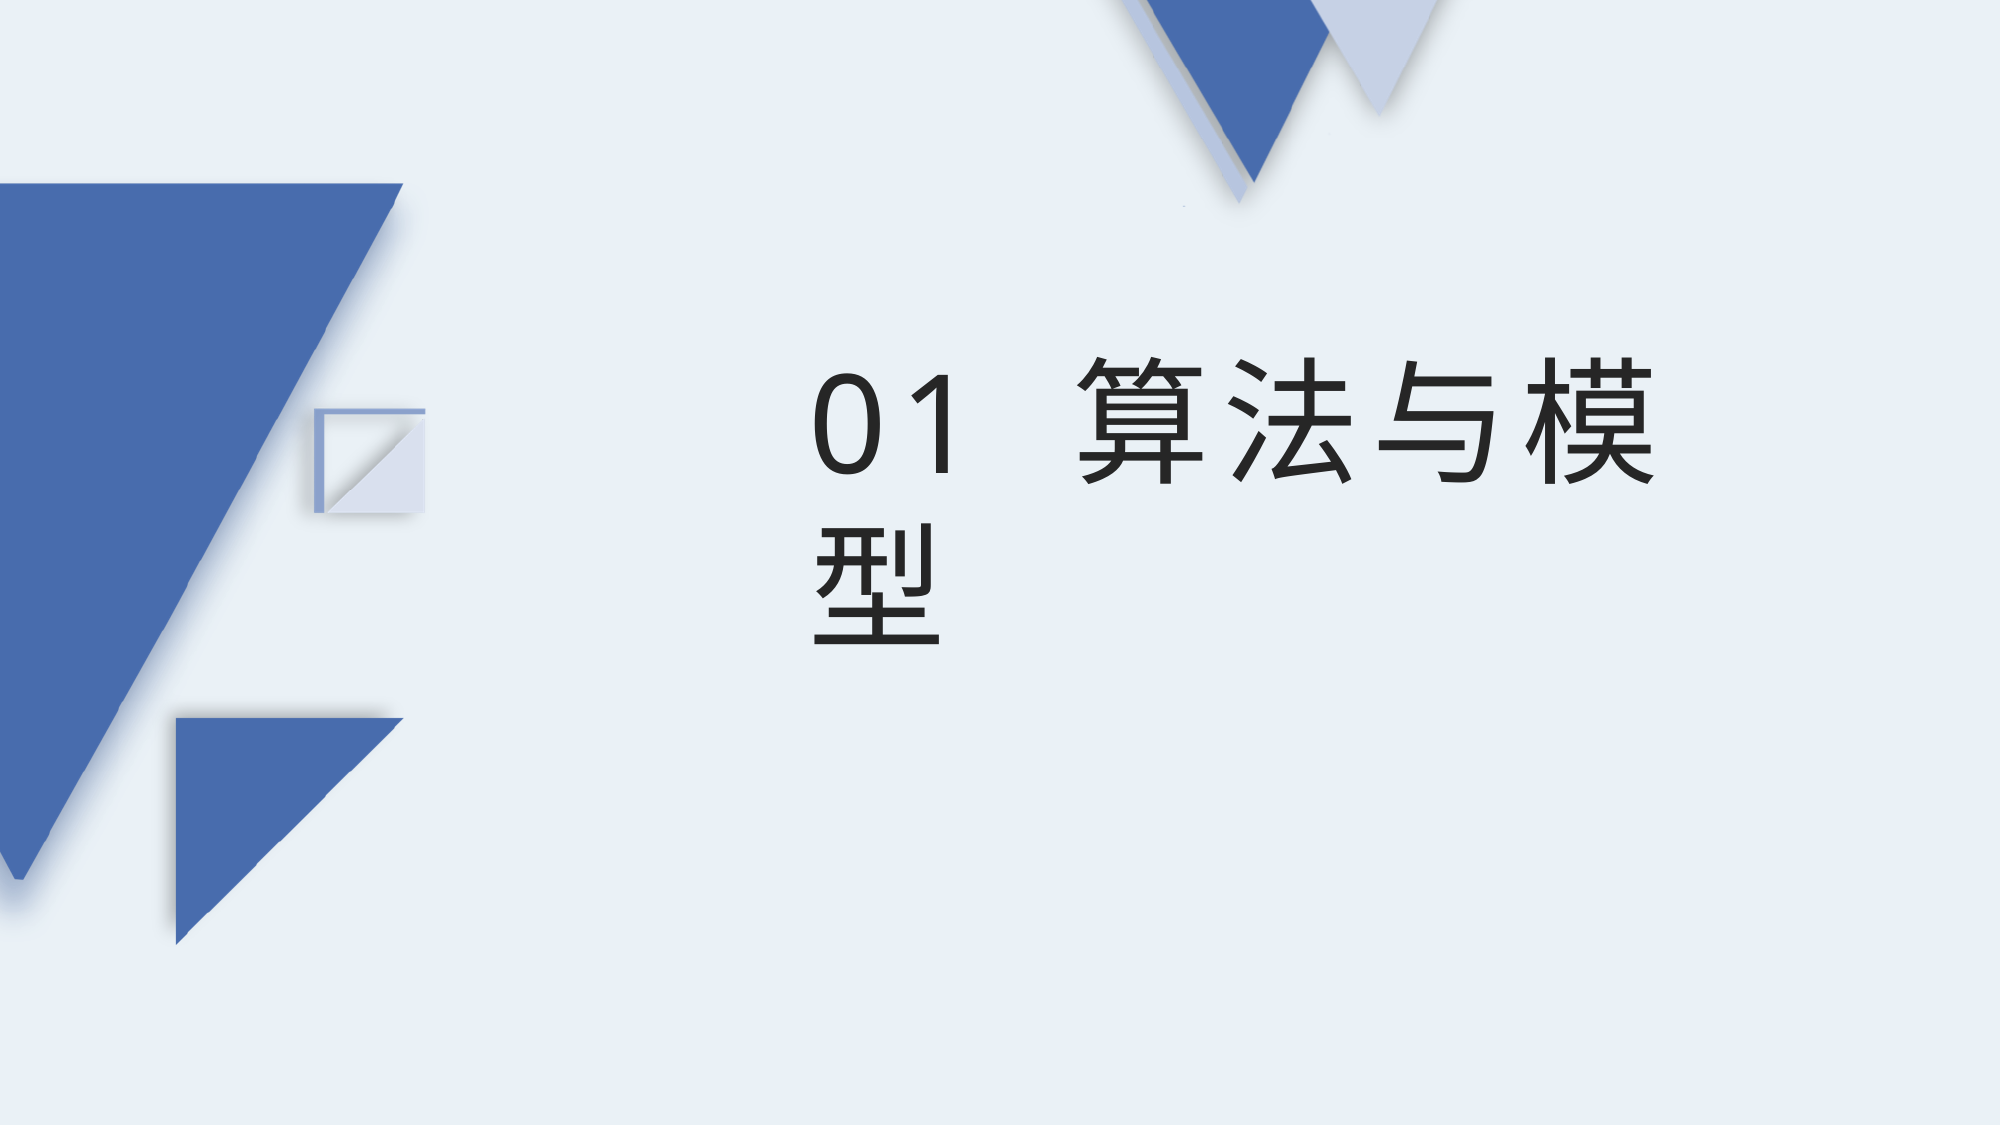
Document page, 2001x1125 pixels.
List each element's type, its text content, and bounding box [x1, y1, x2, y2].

title 01 算法与模型 [793, 506, 1822, 666]
picture [0, 0, 1499, 1053]
